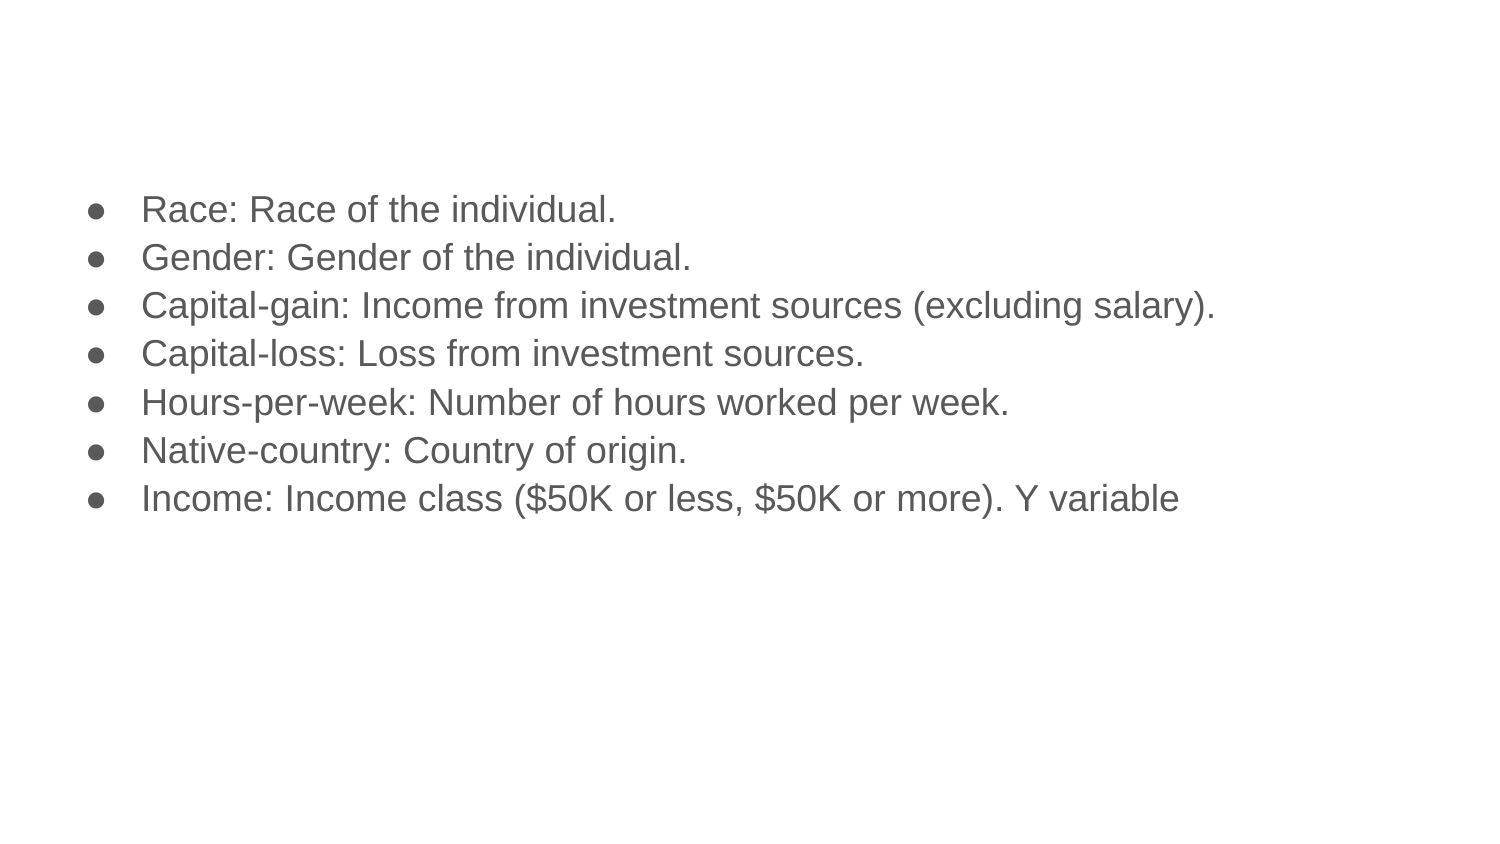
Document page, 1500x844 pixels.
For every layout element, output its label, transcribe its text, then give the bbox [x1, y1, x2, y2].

list Race: Race of the individual. Gender: Gender of the individual. Capital-gain: Income from investment sources (excluding salary). Capital-loss: Loss from investment sources. Hours-per-week: Number of hours worked per week. Native-country: Country of origin. Income: Income class ($50K or less, $50K or more). Y variable [51, 166, 1449, 750]
